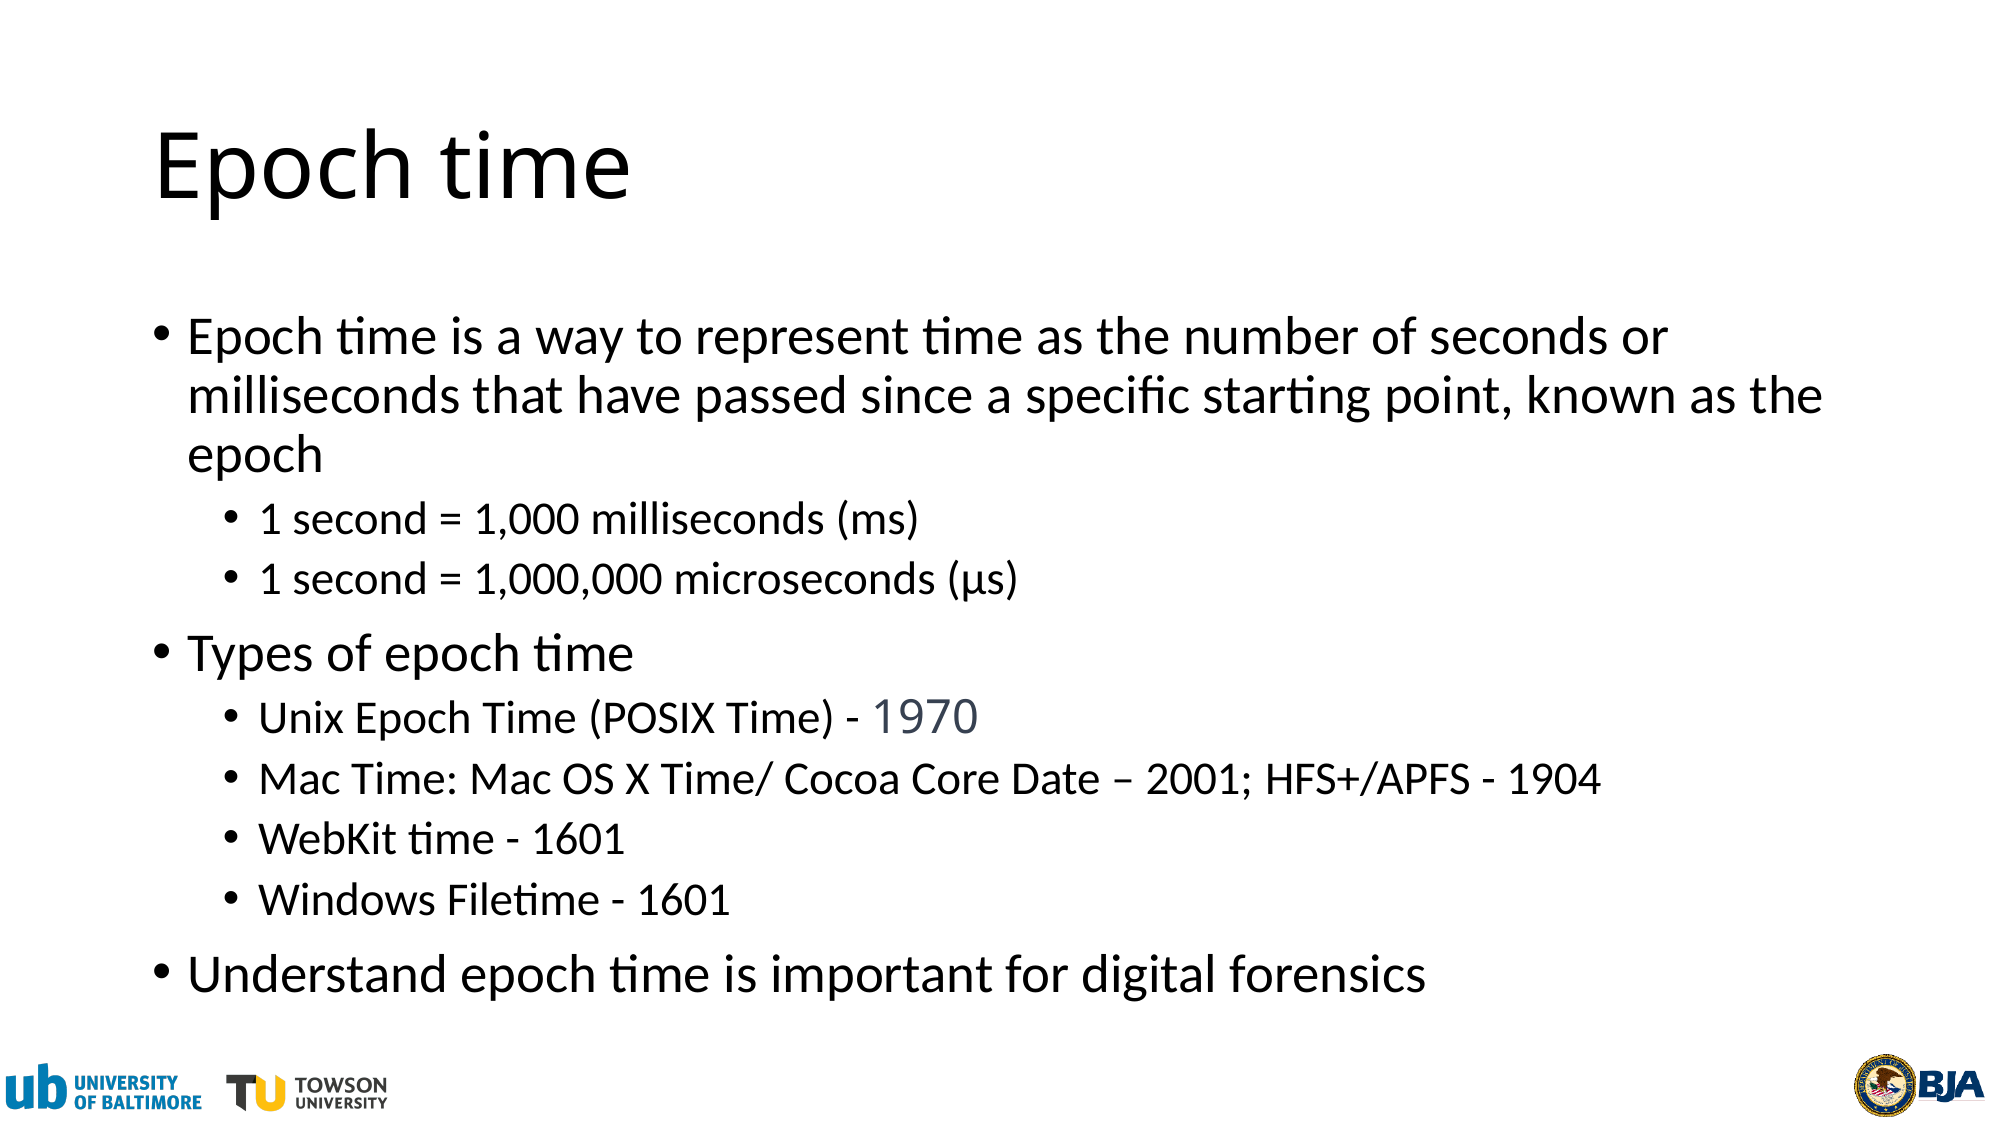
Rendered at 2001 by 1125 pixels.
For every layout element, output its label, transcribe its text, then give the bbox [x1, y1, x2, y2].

picture [0, 1031, 407, 1125]
picture [1854, 1054, 1986, 1117]
list Epoch time is a way to represent time as the number of seconds or milliseconds that have passed since a specific starting point, known as the epoch 1 second = 1,000 milliseconds (ms) 1 second = 1,000,000 microseconds (µs) Types of epoch time Unix Epoch Time (POSIX Time) - 1970 Mac Time: Mac OS X Time/ Cocoa Core Date – 2001; HFS+/APFS - 1904 WebKit time - 1601 Windows Filetime - 1601 Understand epoch time is important for digital forensics [137, 299, 1863, 1014]
title Epoch time [137, 59, 1863, 278]
